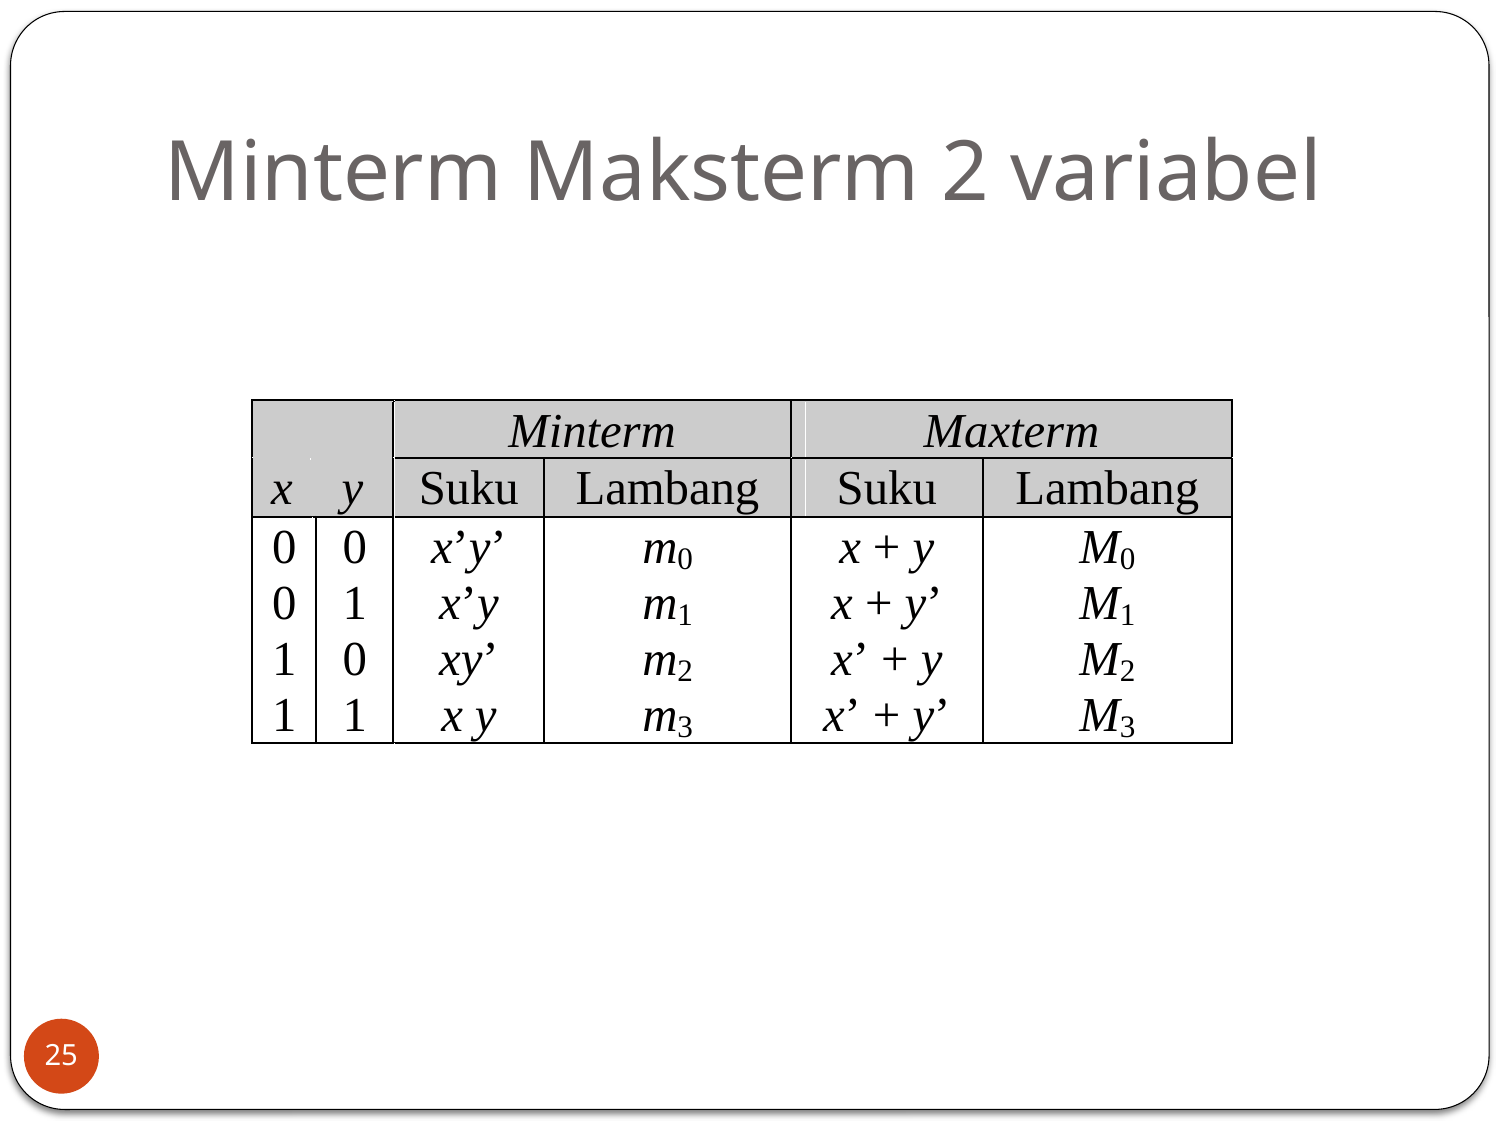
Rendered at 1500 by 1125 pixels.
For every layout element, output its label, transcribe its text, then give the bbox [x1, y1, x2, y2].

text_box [199, 399, 1401, 776]
slide_number 25 [23, 1018, 99, 1094]
title Minterm Maksterm 2 variabel [150, 45, 1425, 233]
